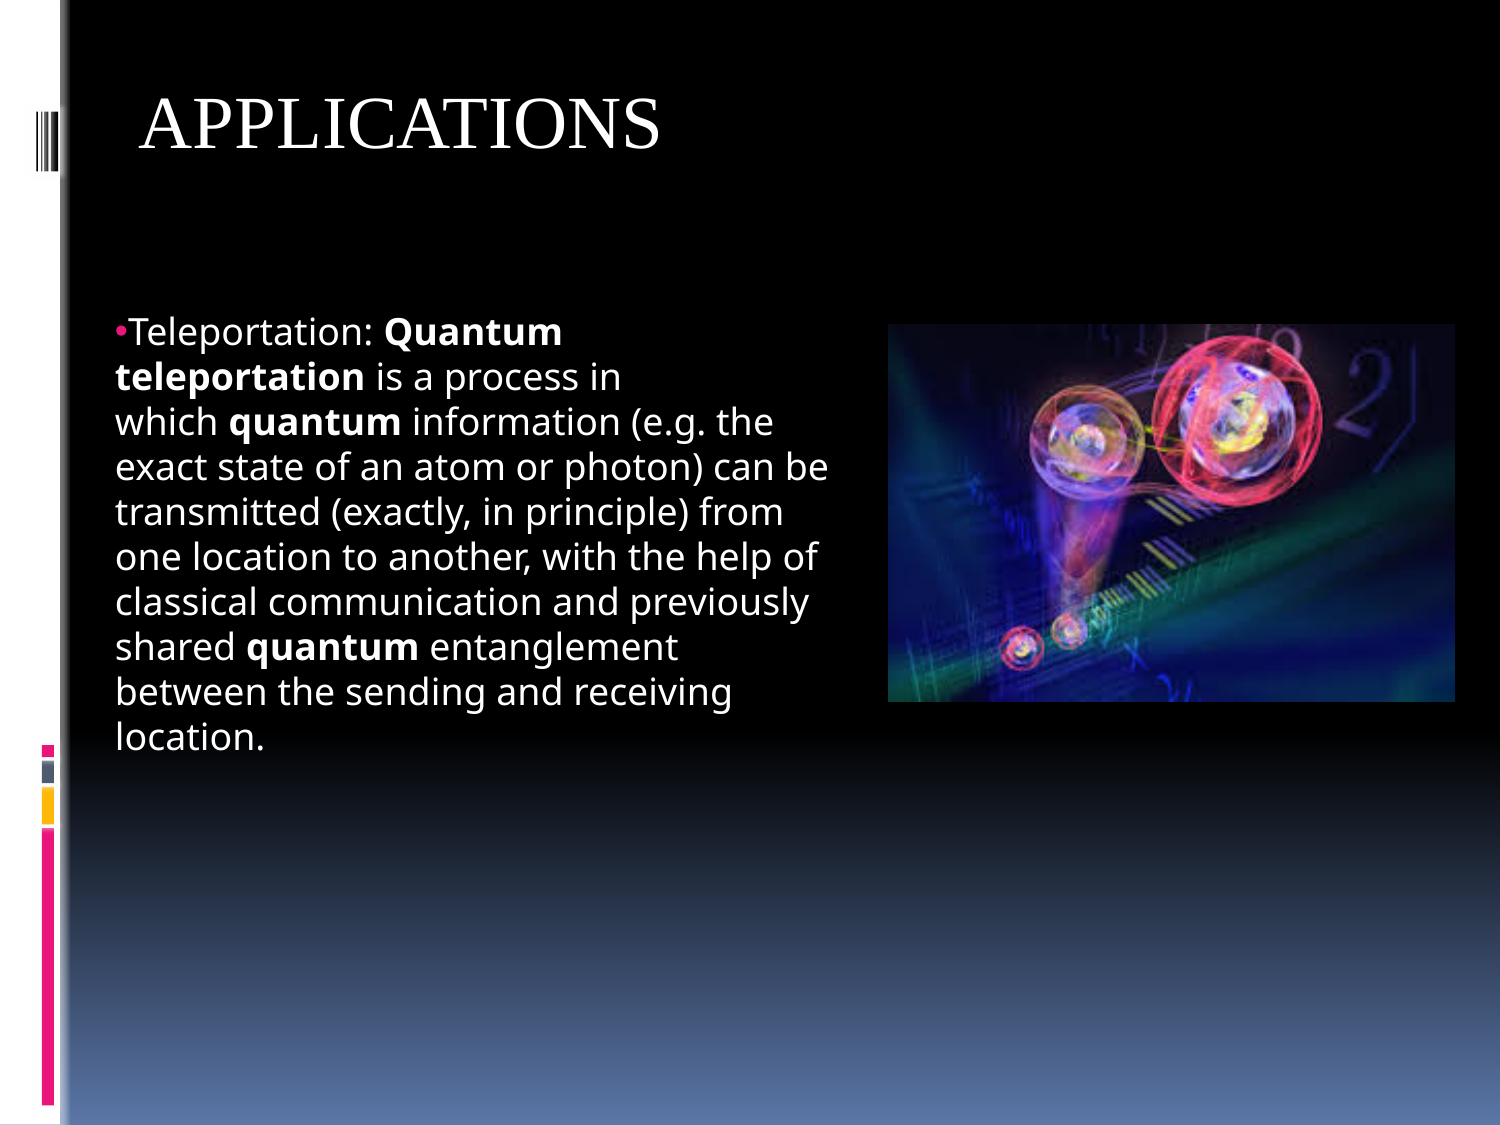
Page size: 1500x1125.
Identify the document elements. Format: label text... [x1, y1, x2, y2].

text_box APPLICATIONS [123, 66, 715, 172]
picture [887, 323, 1455, 702]
text_box Teleportation: Quantum teleportation is a process in which quantum information (e.g. the exact state of an atom or photon) can be transmitted (exactly, in principle) from one location to another, with the help of classical communication and previously shared quantum entanglement between the sending and receiving location. [100, 255, 851, 811]
